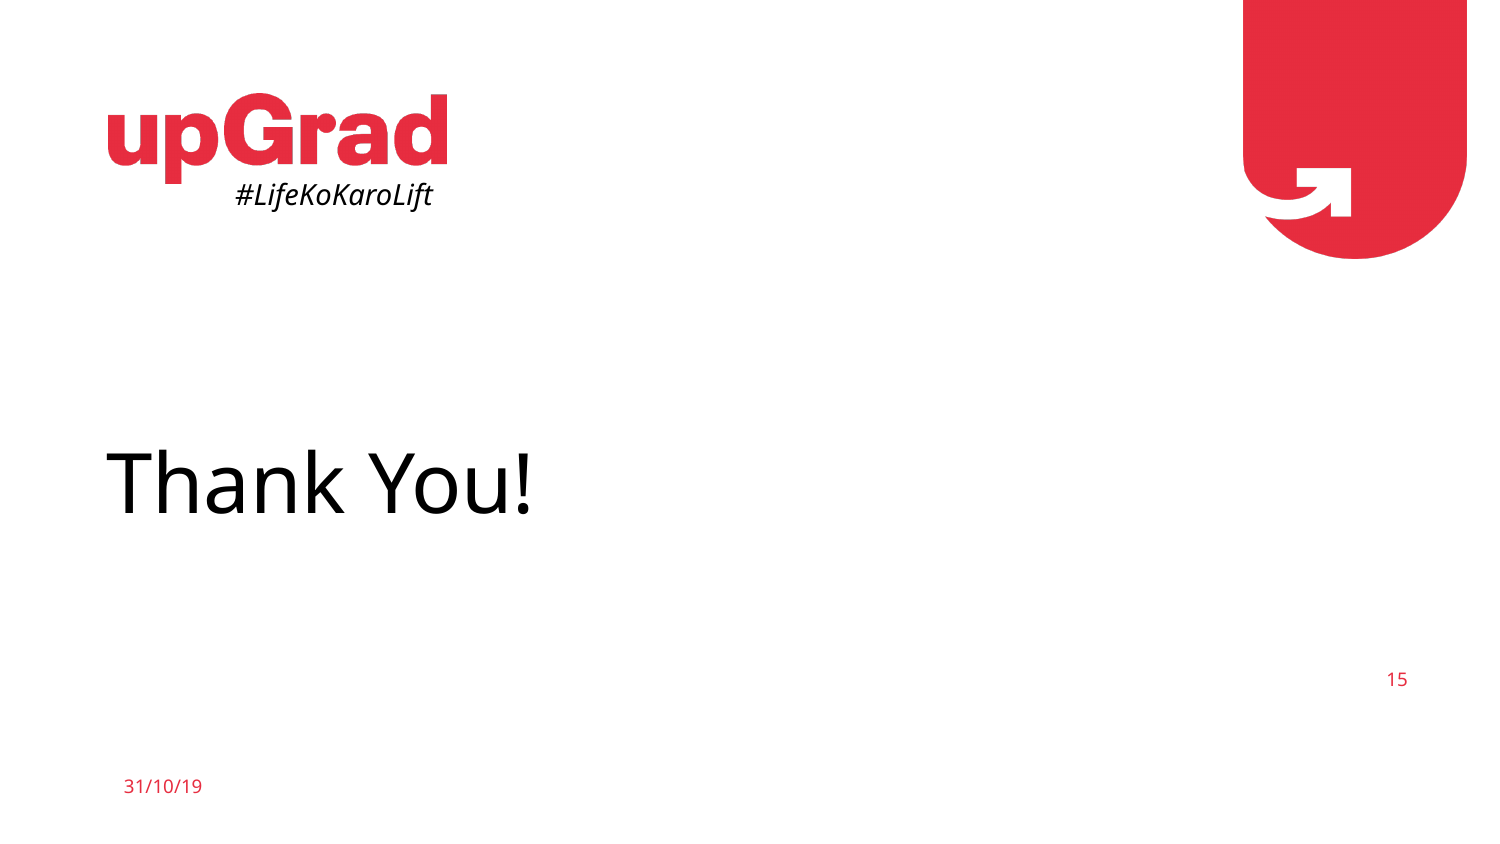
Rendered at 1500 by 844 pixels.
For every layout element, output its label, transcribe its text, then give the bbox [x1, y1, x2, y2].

picture [1243, 0, 1467, 259]
picture [108, 93, 447, 184]
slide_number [108, 763, 447, 809]
text_box Thank You! [91, 346, 1223, 540]
slide_number ‹#› [1085, 658, 1423, 704]
text_box #LifeKoKaroLift [189, 117, 462, 333]
